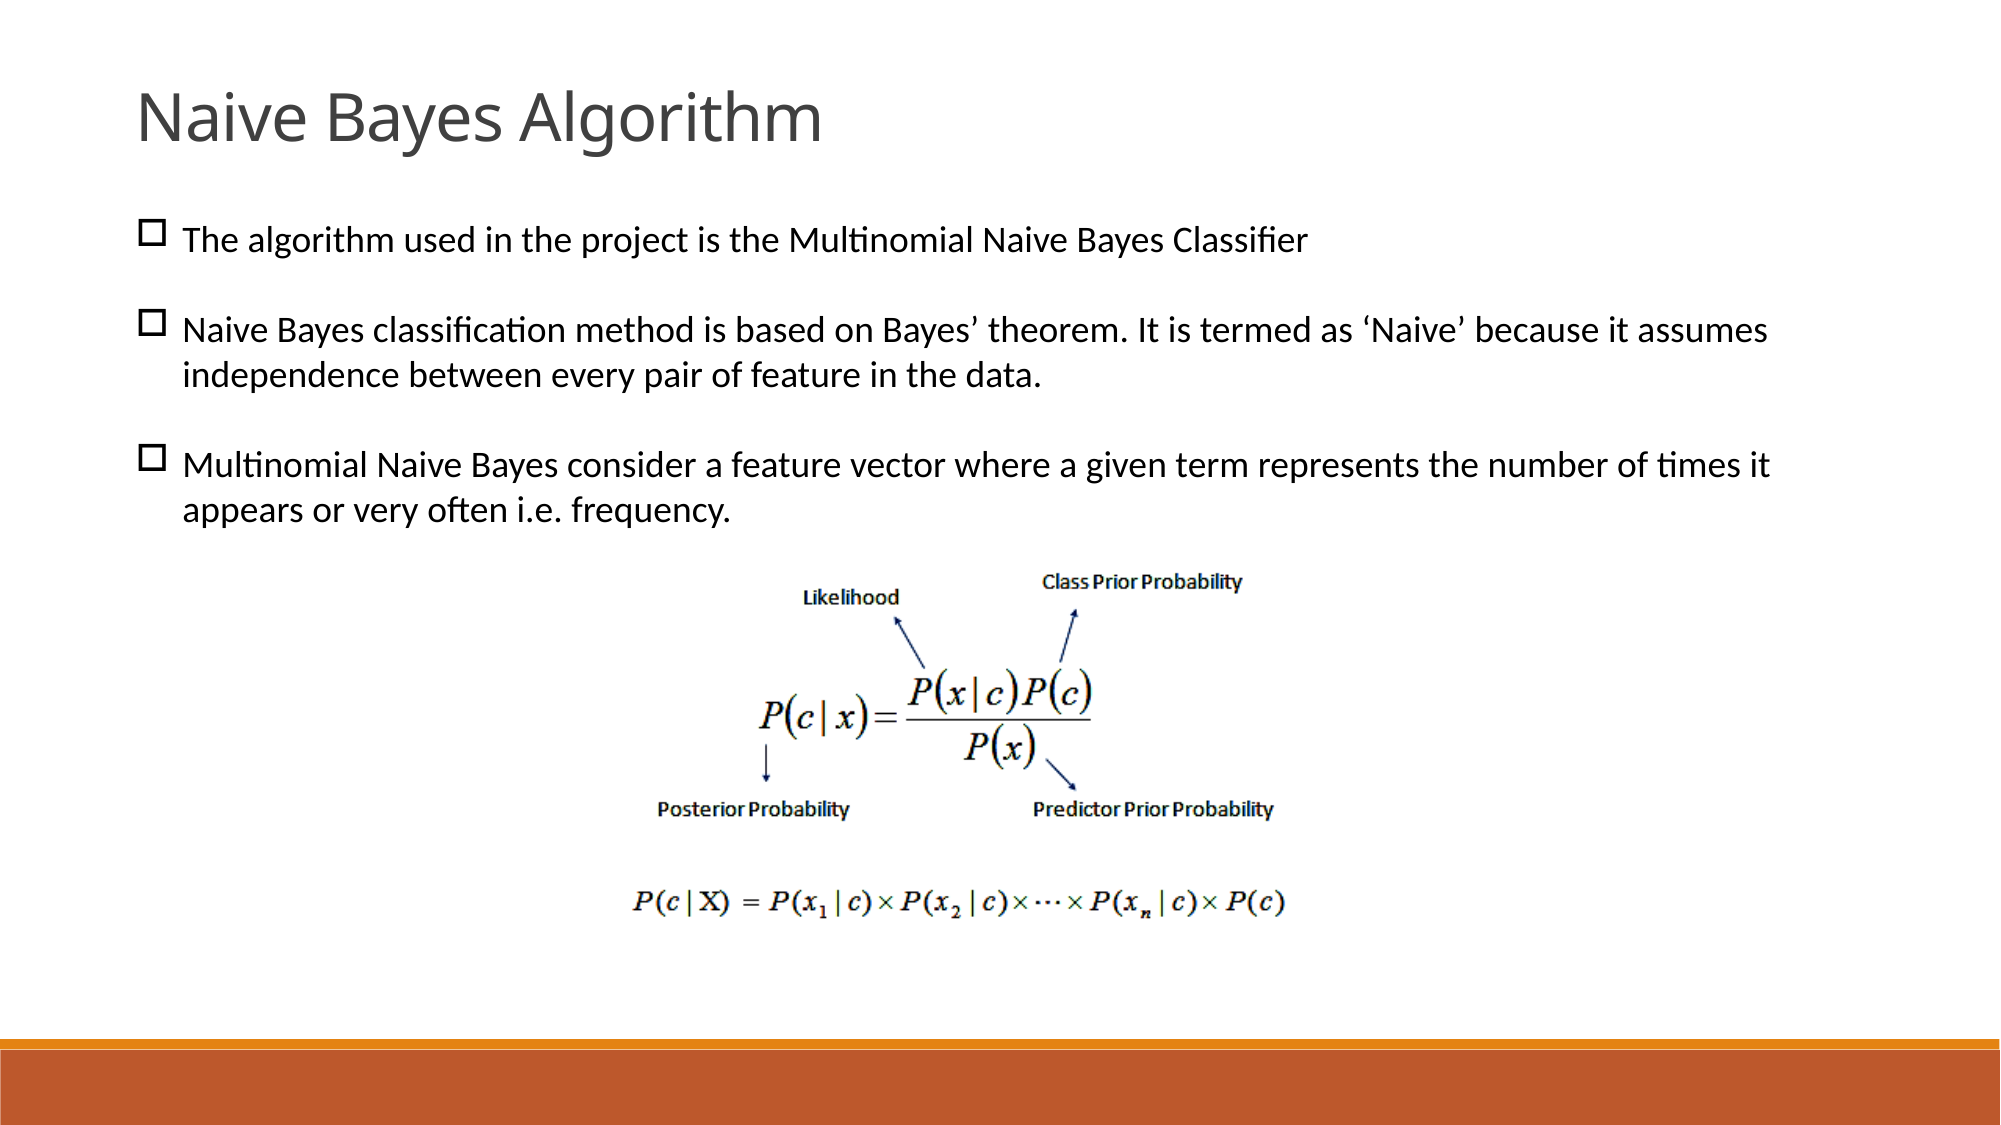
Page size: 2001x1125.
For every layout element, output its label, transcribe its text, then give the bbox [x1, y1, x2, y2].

text_box The algorithm used in the project is the Multinomial Naive Bayes Classifier Naive Bayes classification method is based on Bayes’ theorem. It is termed as ‘Naive’ because it assumes independence between every pair of feature in the data. Multinomial Naive Bayes consider a feature vector where a given term represents the number of times it appears or very often i.e. frequency. [120, 207, 1871, 583]
text_box Naive Bayes Algorithm [120, 53, 1753, 163]
picture [620, 564, 1308, 942]
